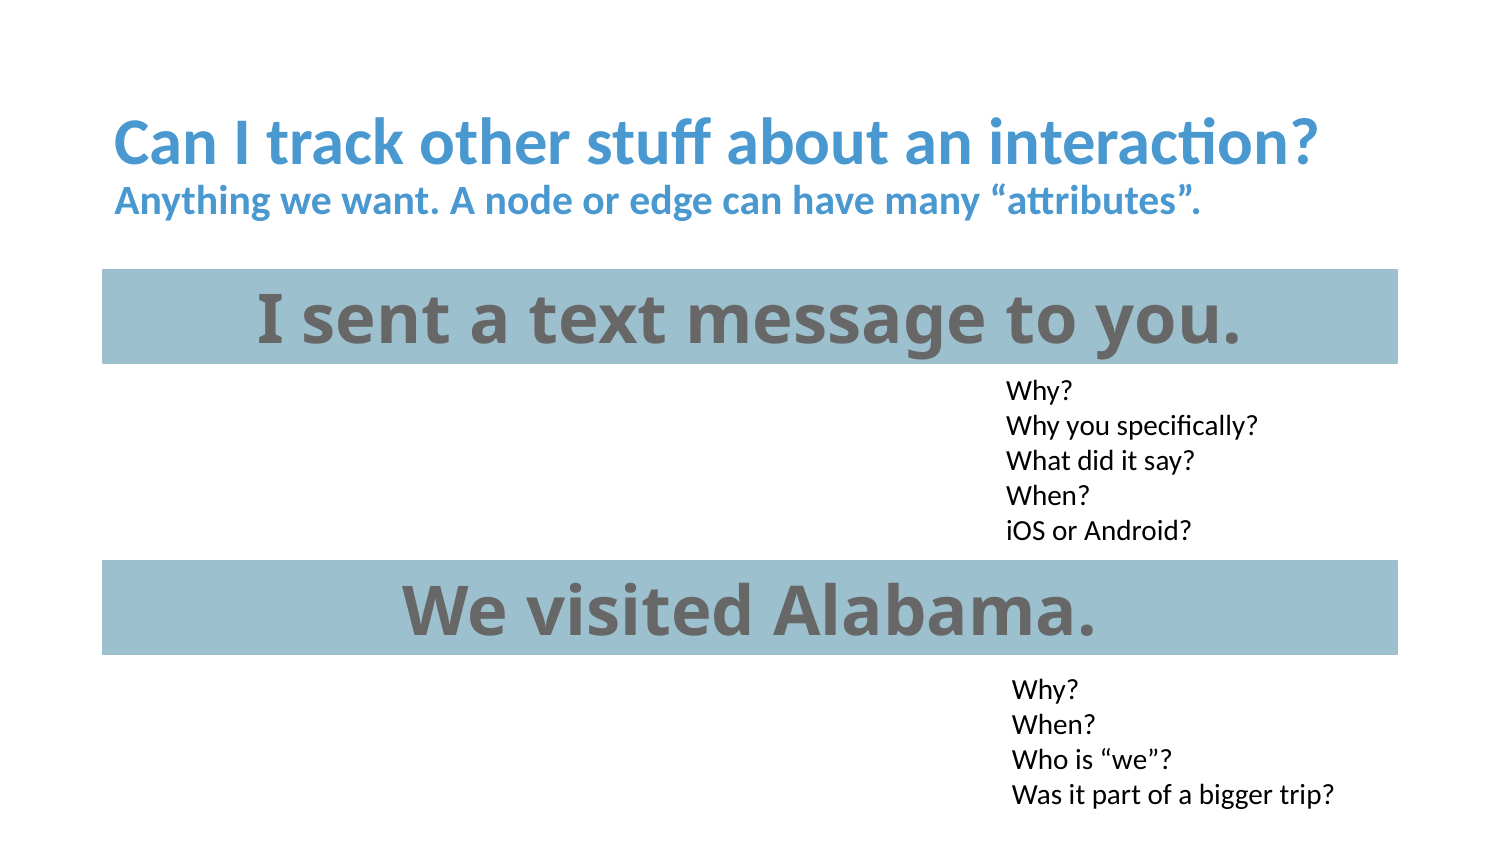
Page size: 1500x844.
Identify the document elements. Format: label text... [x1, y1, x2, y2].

text_box Why? When? Who is “we”? Was it part of a bigger trip? [996, 655, 1397, 844]
text_box We visited Alabama. [103, 560, 1397, 655]
title Can I track other stuff about an interaction? Anything we want. A node or edge can have many “attributes”. [103, 44, 1397, 269]
text_box I sent a text message to you. [103, 269, 1397, 364]
text_box Why? Why you specifically? What did it say? When? iOS or Android? [990, 356, 1391, 555]
